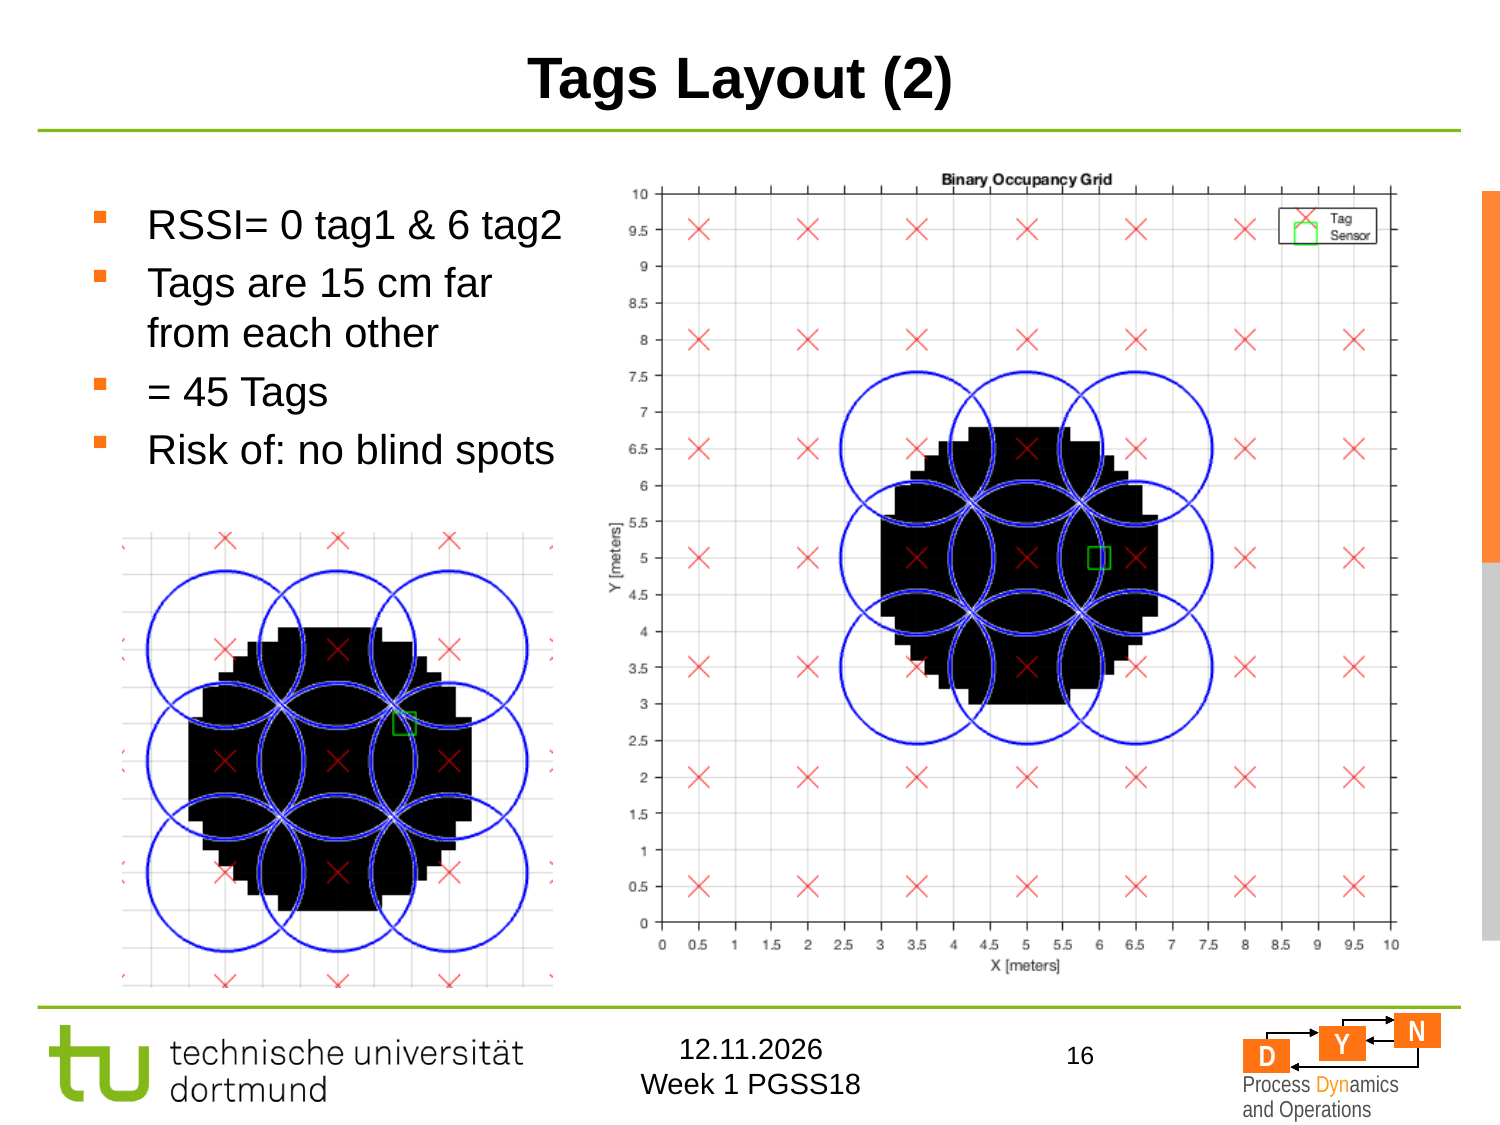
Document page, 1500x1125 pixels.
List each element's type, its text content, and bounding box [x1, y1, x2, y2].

picture [49, 1025, 523, 1102]
slide_number 16 [906, 1031, 1095, 1107]
picture [121, 532, 554, 988]
picture [596, 160, 1438, 988]
